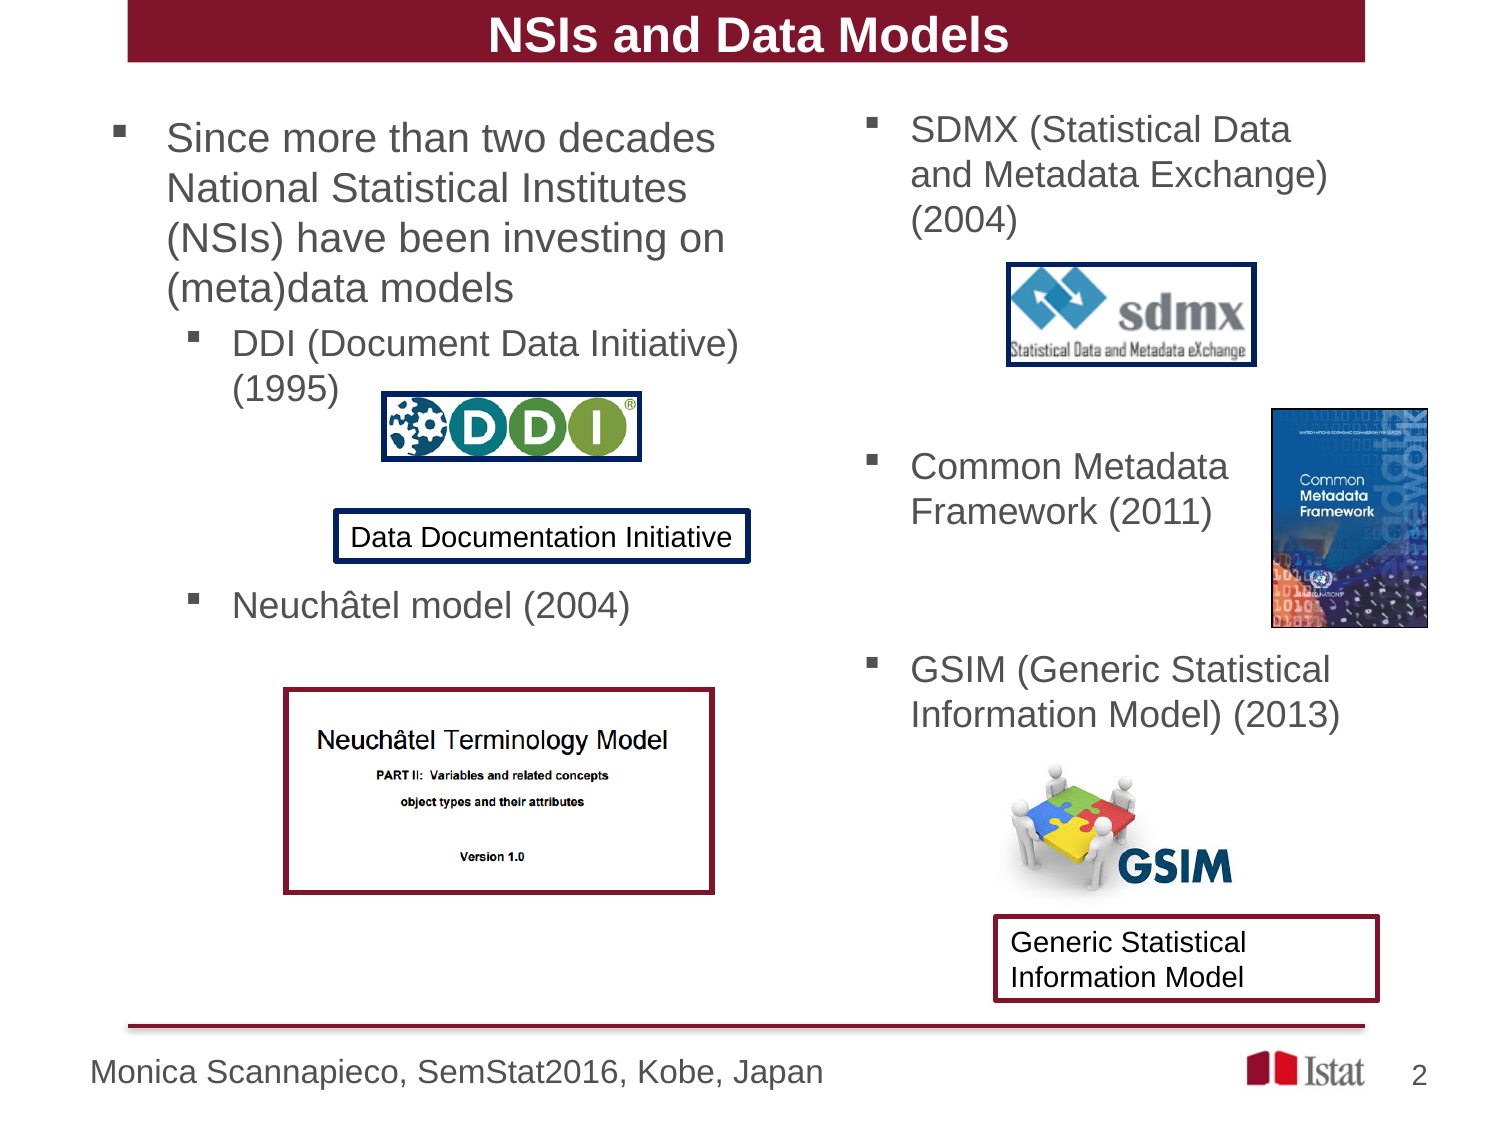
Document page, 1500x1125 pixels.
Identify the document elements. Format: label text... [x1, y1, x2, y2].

picture [288, 691, 710, 891]
slide_number 2 [1396, 1048, 1500, 1109]
text_box SDMX (Statistical Data and Metadata Exchange) (2004) Common Metadata Framework (2011) GSIM (Generic Statistical Information Model) (2013) [773, 97, 1378, 243]
footer Monica Scannapieco, SemStat2016, Kobe, Japan [75, 1042, 1149, 1103]
picture [1010, 266, 1252, 363]
picture [1272, 409, 1427, 628]
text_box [980, 744, 1379, 1003]
picture [1239, 1040, 1373, 1097]
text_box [334, 396, 750, 562]
title NSIs and Data Models [135, 0, 1363, 73]
list Since more than two decades National Statistical Institutes (NSIs) have been investing on (meta)data models DDI (Document Data Initiative) (1995) Neuchâtel model (2004) [95, 103, 825, 474]
